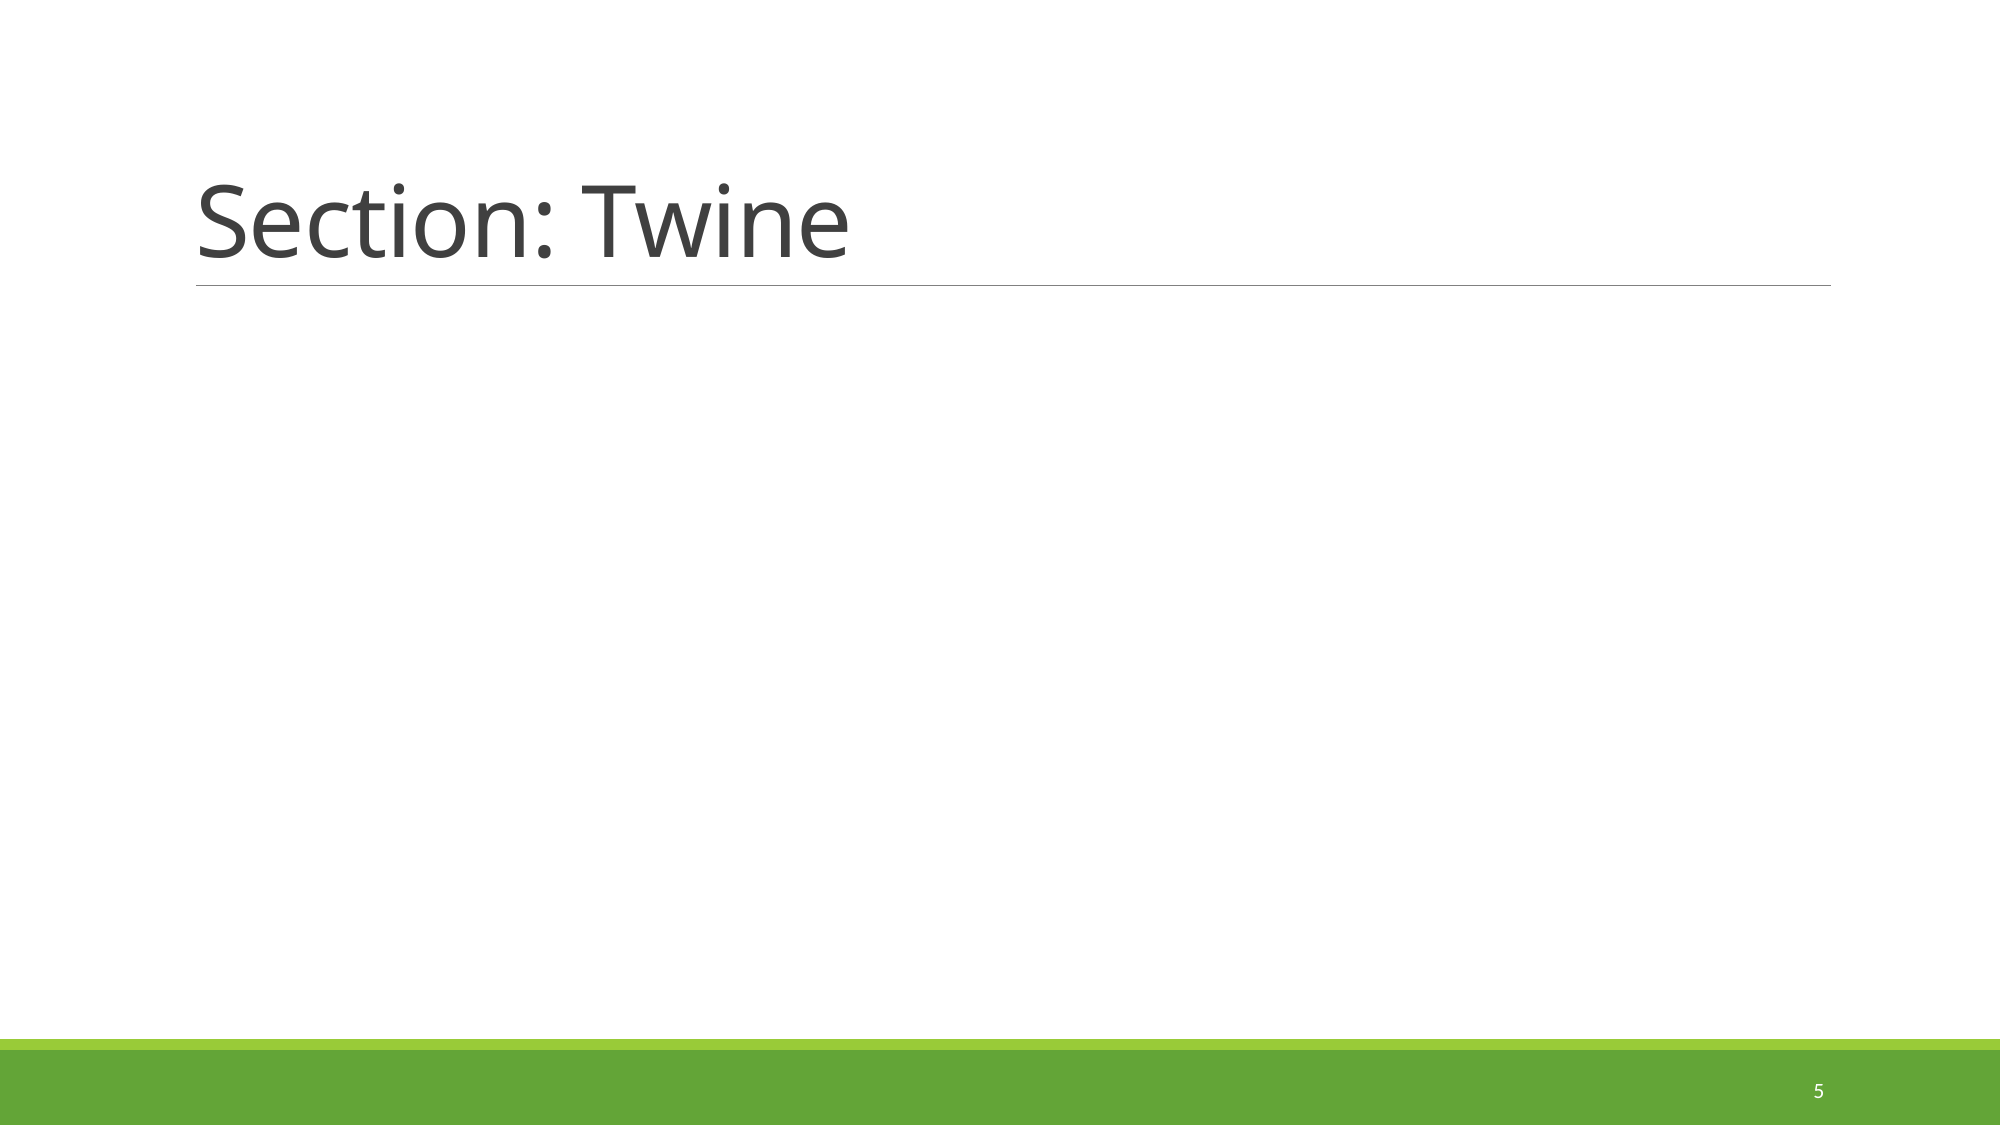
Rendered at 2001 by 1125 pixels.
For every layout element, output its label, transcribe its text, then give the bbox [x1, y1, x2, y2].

title Section: Twine [180, 47, 1830, 285]
slide_number 5 [1624, 1059, 1840, 1120]
